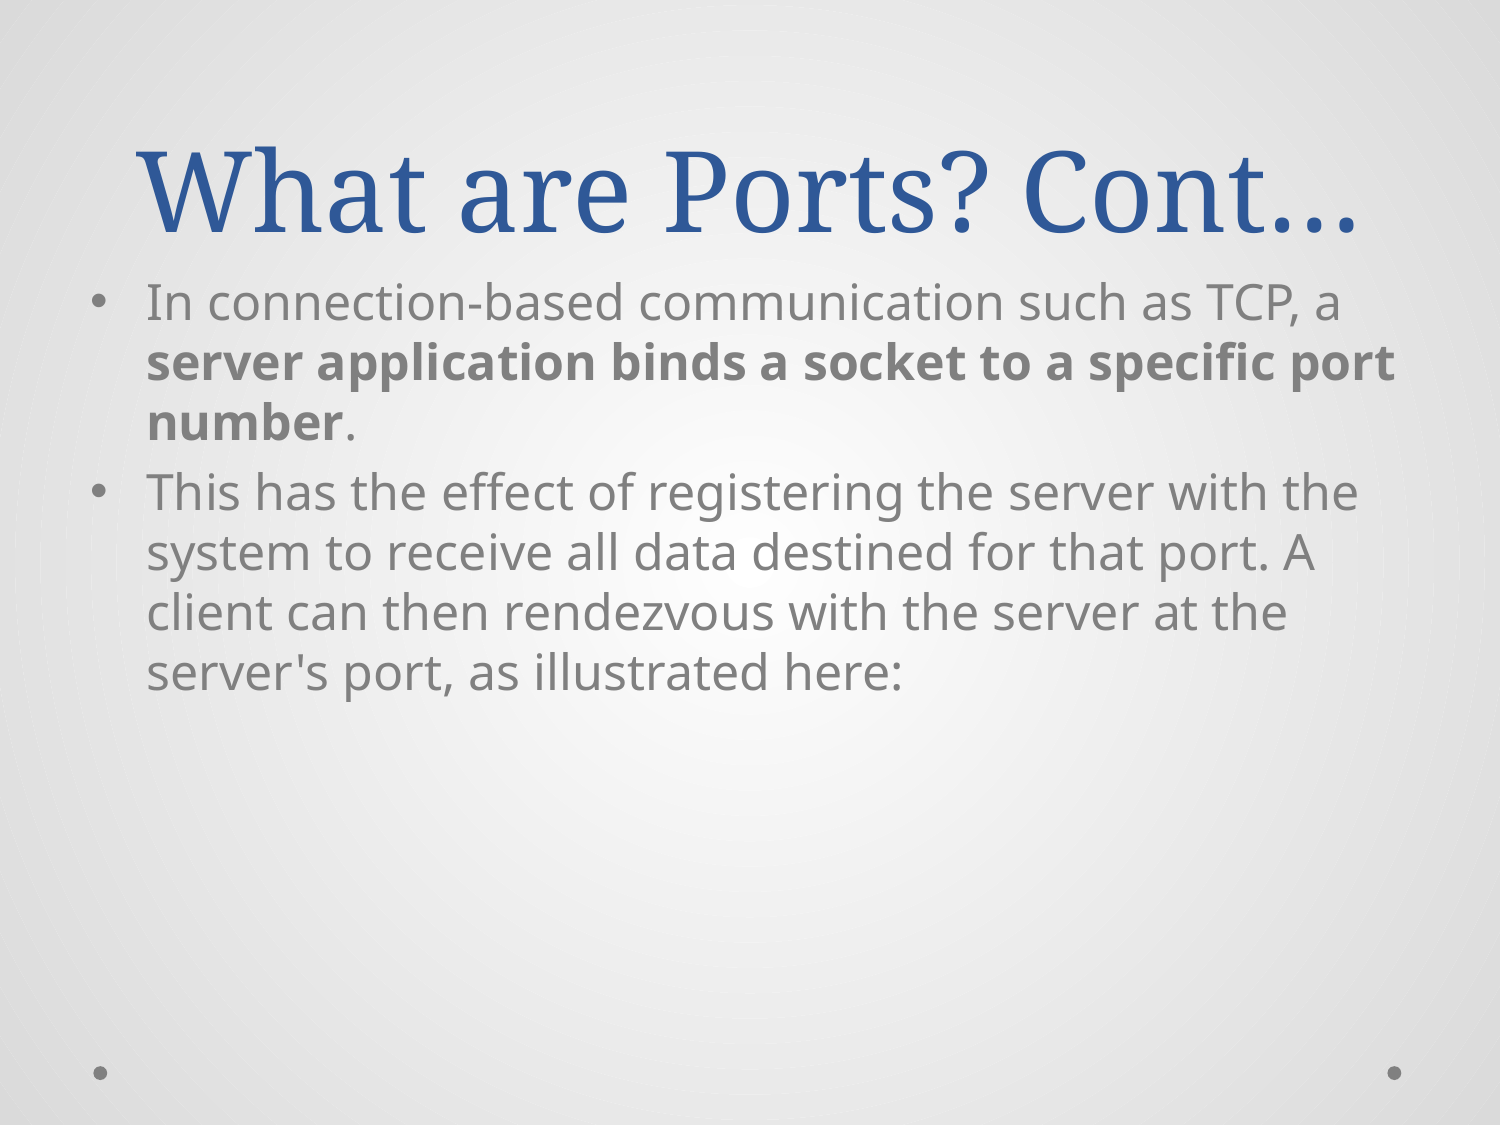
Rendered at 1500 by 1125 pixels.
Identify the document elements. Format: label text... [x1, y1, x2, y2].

list In connection-based communication such as TCP, a server application binds a socket to a specific port number. This has the effect of registering the server with the system to receive all data destined for that port. A client can then rendezvous with the server at the server's port, as illustrated here: [75, 262, 1425, 1005]
title What are Ports? Cont… [75, 0, 1425, 262]
